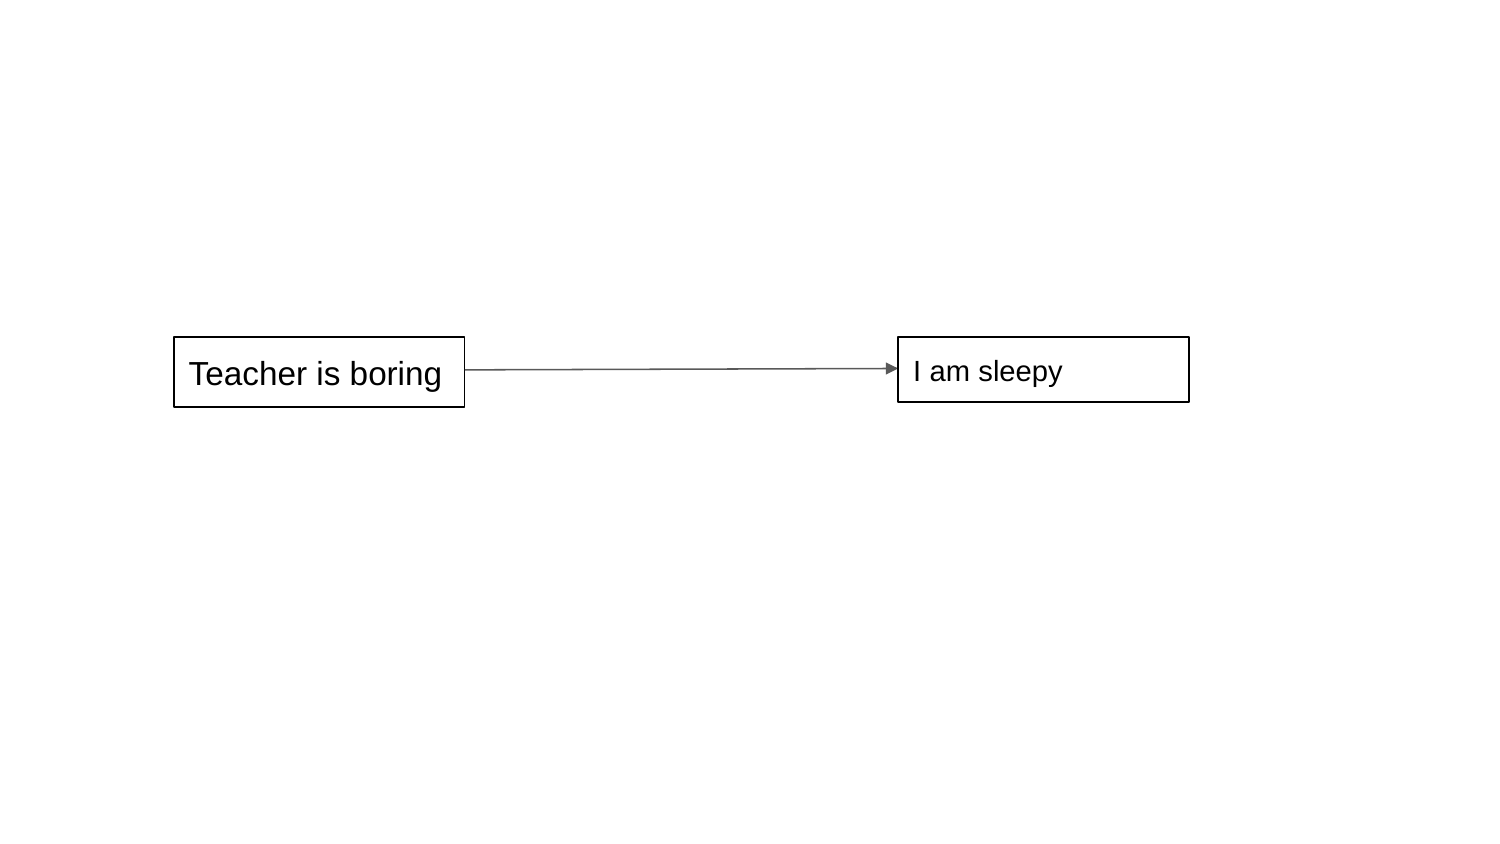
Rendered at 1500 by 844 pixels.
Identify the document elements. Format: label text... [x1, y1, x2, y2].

text_box Teacher is boring [173, 337, 465, 407]
text_box I am sleepy [898, 337, 1190, 402]
